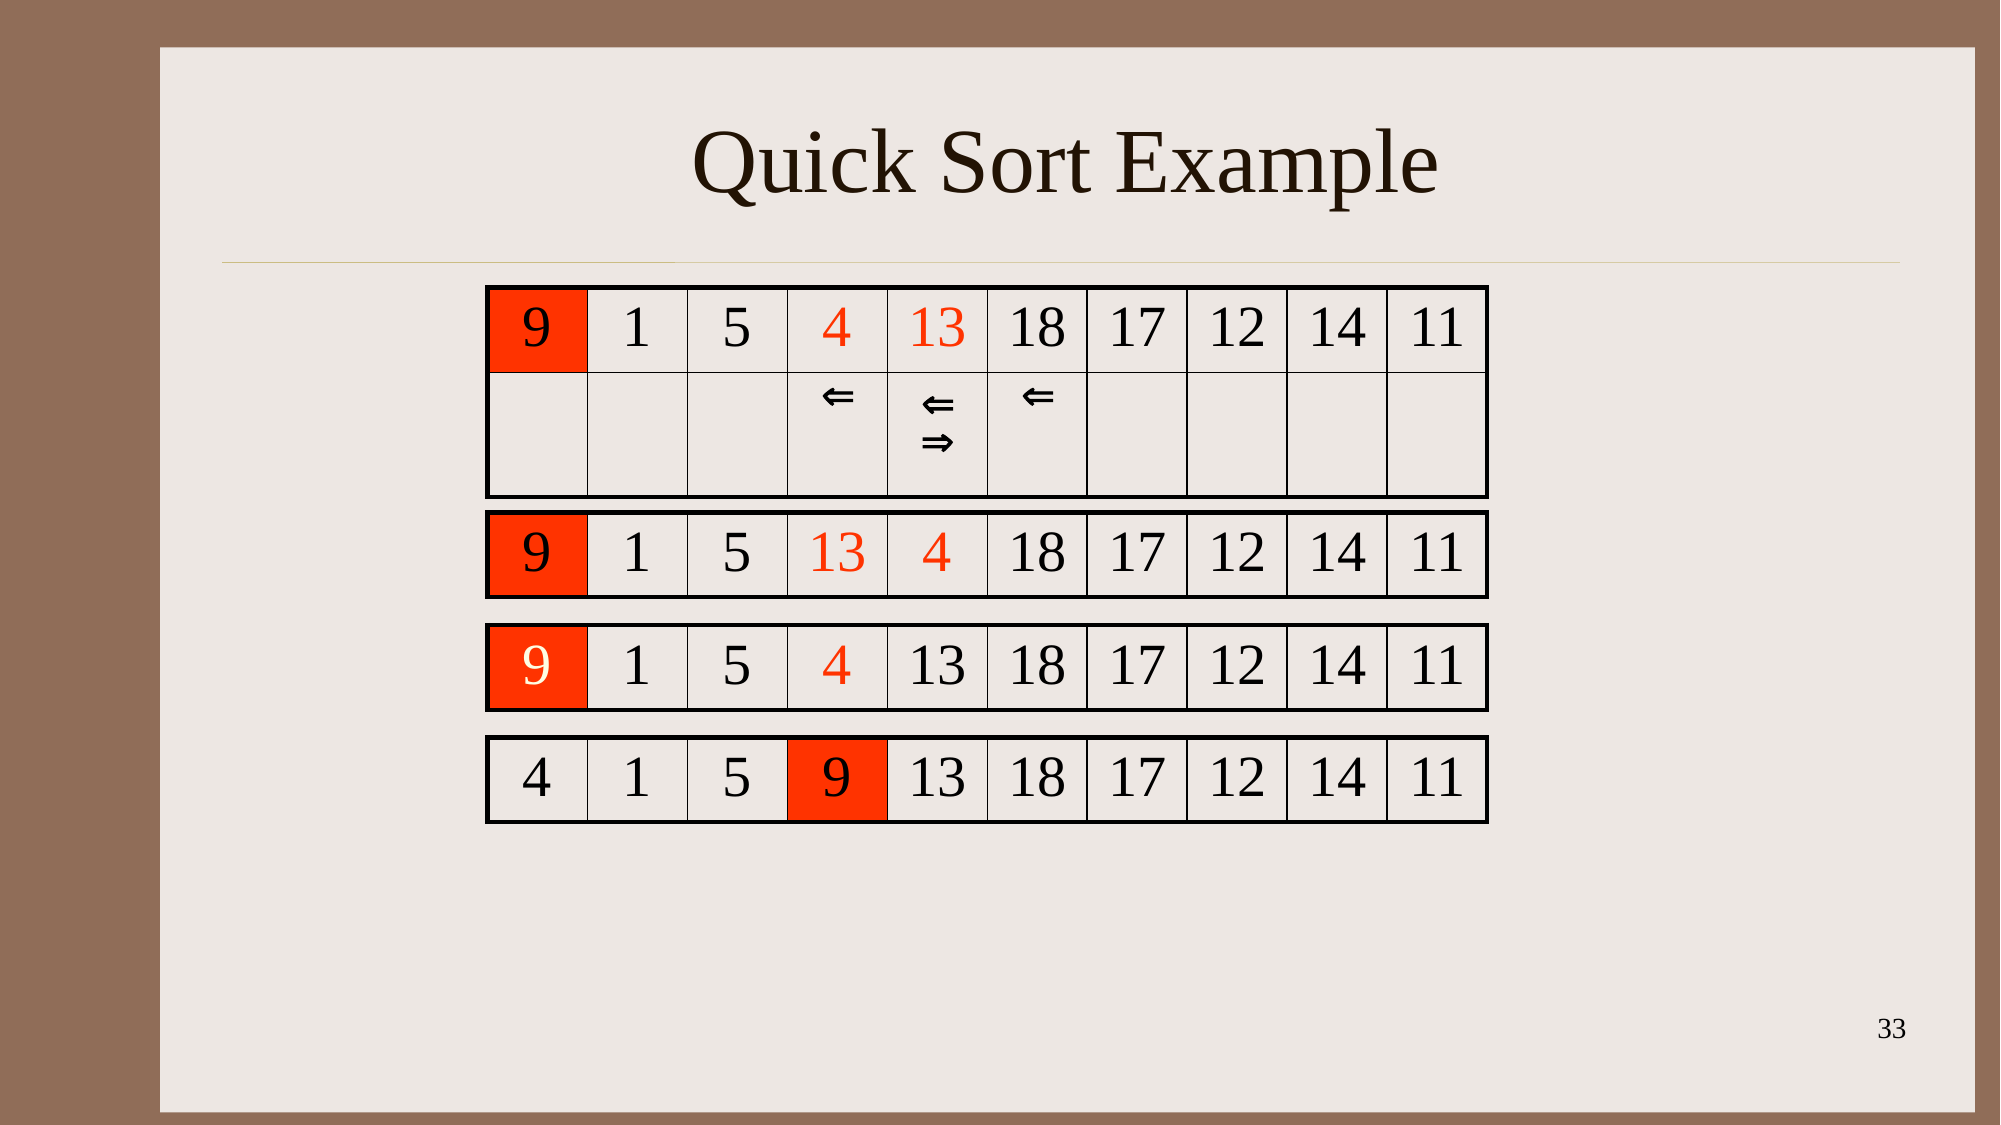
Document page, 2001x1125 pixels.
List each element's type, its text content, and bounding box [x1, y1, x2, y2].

table_header 11 [1388, 740, 1485, 820]
table_header 14 [1288, 515, 1386, 595]
table_header 5 [688, 290, 787, 372]
table_header 4 [888, 515, 987, 595]
table_header 12 [1188, 515, 1286, 595]
table_cell [1188, 373, 1286, 495]
table_header 18 [988, 740, 1086, 820]
table_header 17 [1088, 290, 1186, 372]
table_header 9 [788, 740, 887, 820]
table_cell [1088, 373, 1186, 495]
slide_number 33 [1505, 1001, 1922, 1077]
table_header 12 [1188, 740, 1286, 820]
title Quick Sort Example [233, 62, 1900, 250]
table_header 11 [1388, 515, 1485, 595]
table_header 14 [1288, 740, 1386, 820]
table_cell [1388, 373, 1485, 495]
table_header 18 [988, 290, 1086, 372]
table_header 1 [588, 515, 687, 595]
table_cell [490, 373, 587, 495]
table_header 13 [888, 627, 987, 708]
table_header 9 [490, 515, 587, 595]
table_header 18 [988, 515, 1086, 595]
table_header 18 [988, 627, 1086, 708]
table_cell [688, 373, 787, 495]
table_header 1 [588, 627, 687, 708]
table_header 5 [688, 740, 787, 820]
table_header 5 [688, 627, 787, 708]
table_header 5 [688, 515, 787, 595]
table_header 9 [490, 627, 587, 708]
table_header 4 [788, 290, 887, 372]
table_header 17 [1088, 627, 1186, 708]
table_header 11 [1388, 627, 1485, 708]
table_header 13 [788, 515, 887, 595]
table_header 12 [1188, 290, 1286, 372]
table_header 13 [888, 740, 987, 820]
table_cell  [988, 373, 1086, 495]
table_header 12 [1188, 627, 1286, 708]
table_cell [588, 373, 687, 495]
table_cell [1288, 373, 1386, 495]
table_header 14 [1288, 627, 1386, 708]
table_header 9 [490, 290, 587, 372]
table_header 17 [1088, 515, 1186, 595]
table_header 4 [788, 627, 887, 708]
table_cell   [888, 373, 987, 495]
table_header 1 [588, 290, 687, 372]
table_header 13 [888, 290, 987, 372]
table_header 11 [1388, 290, 1485, 372]
table_header 17 [1088, 740, 1186, 820]
table_cell  [788, 373, 887, 495]
table_header 1 [588, 740, 687, 820]
table_header 14 [1288, 290, 1386, 372]
table_header 4 [490, 740, 587, 820]
